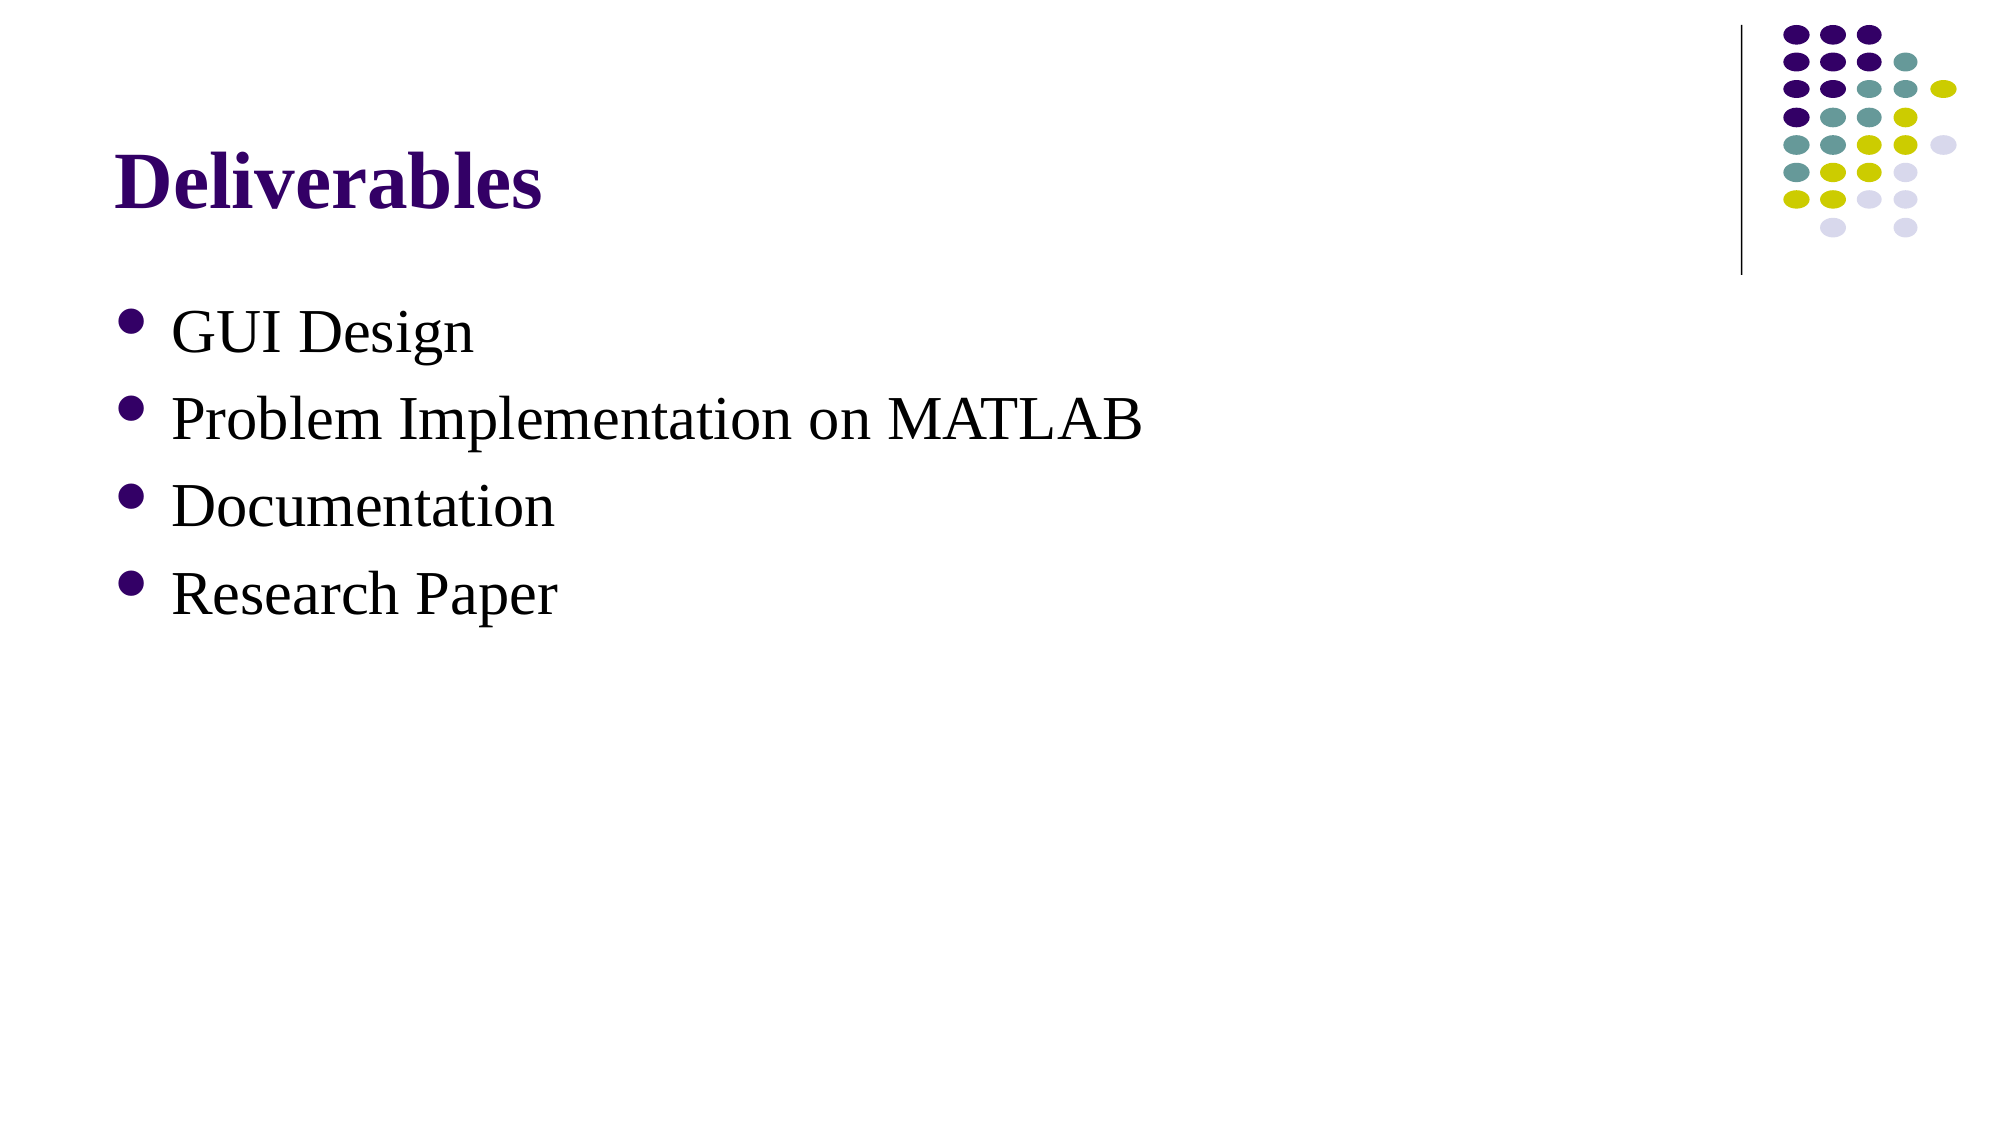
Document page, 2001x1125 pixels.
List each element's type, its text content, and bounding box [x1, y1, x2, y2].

list GUI Design Problem Implementation on MATLAB Documentation Research Paper [99, 282, 1900, 1006]
title Deliverables [99, 20, 1750, 233]
